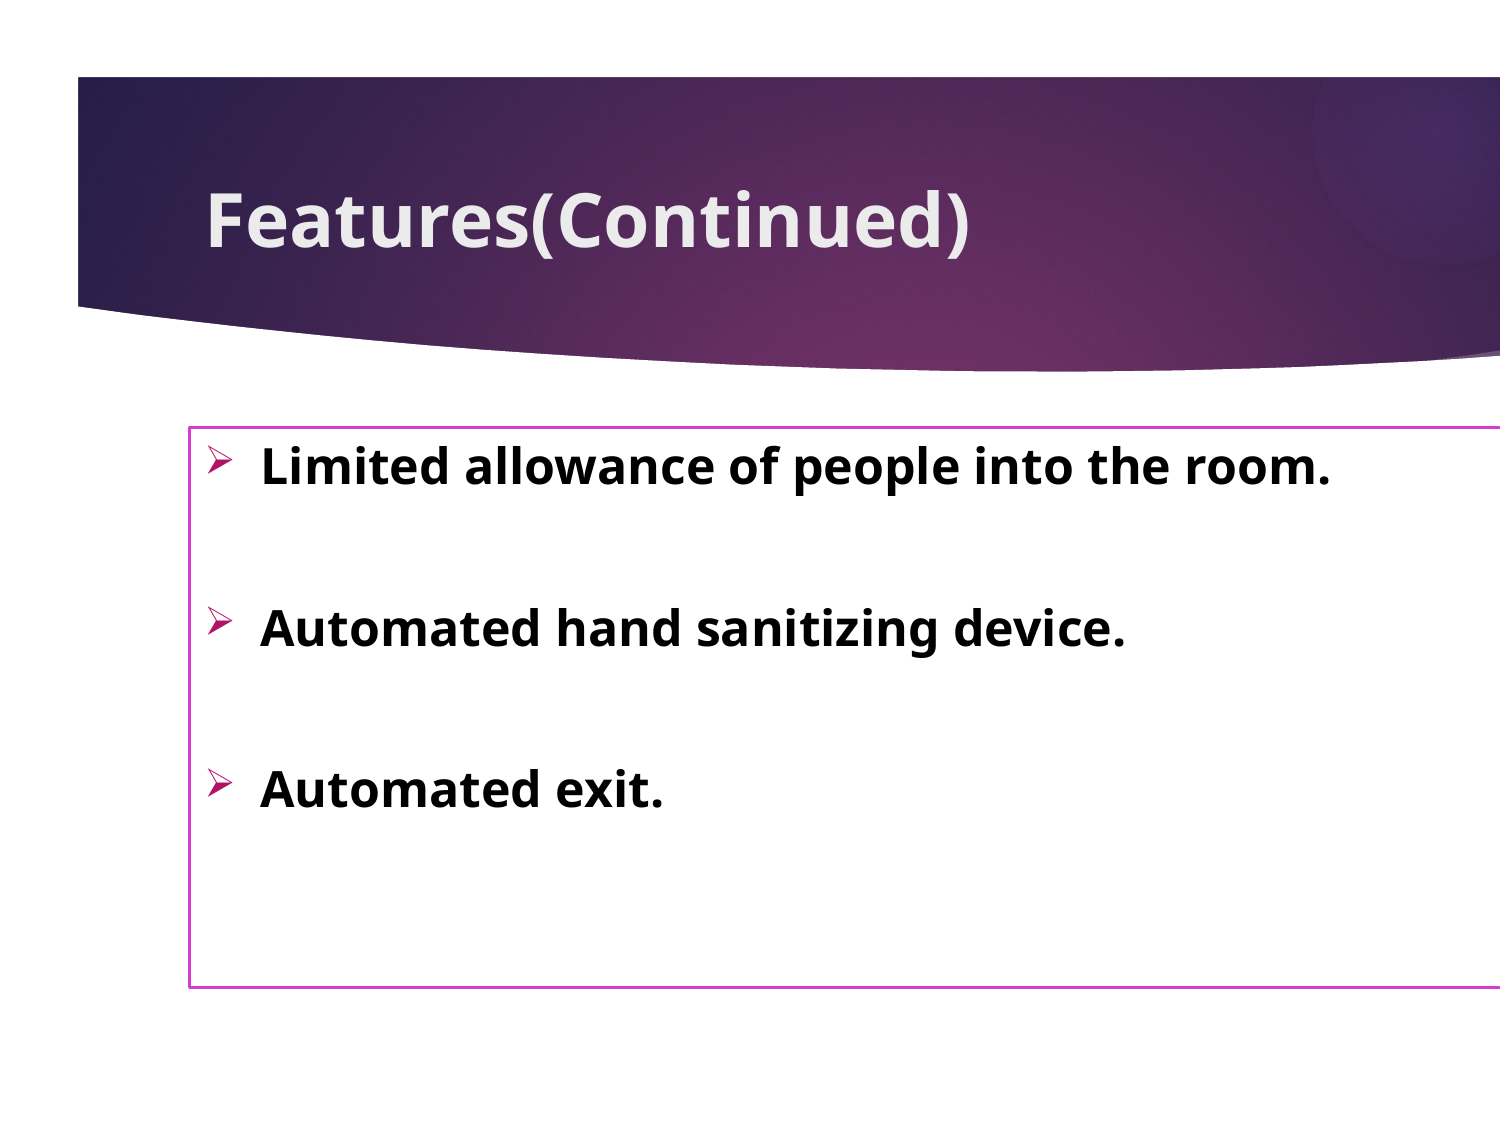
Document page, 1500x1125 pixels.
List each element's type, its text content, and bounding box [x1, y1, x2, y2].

title Features(Continued) [189, 159, 1500, 276]
list Limited allowance of people into the room. Automated hand sanitizing device. Automated exit. [188, 426, 1500, 989]
